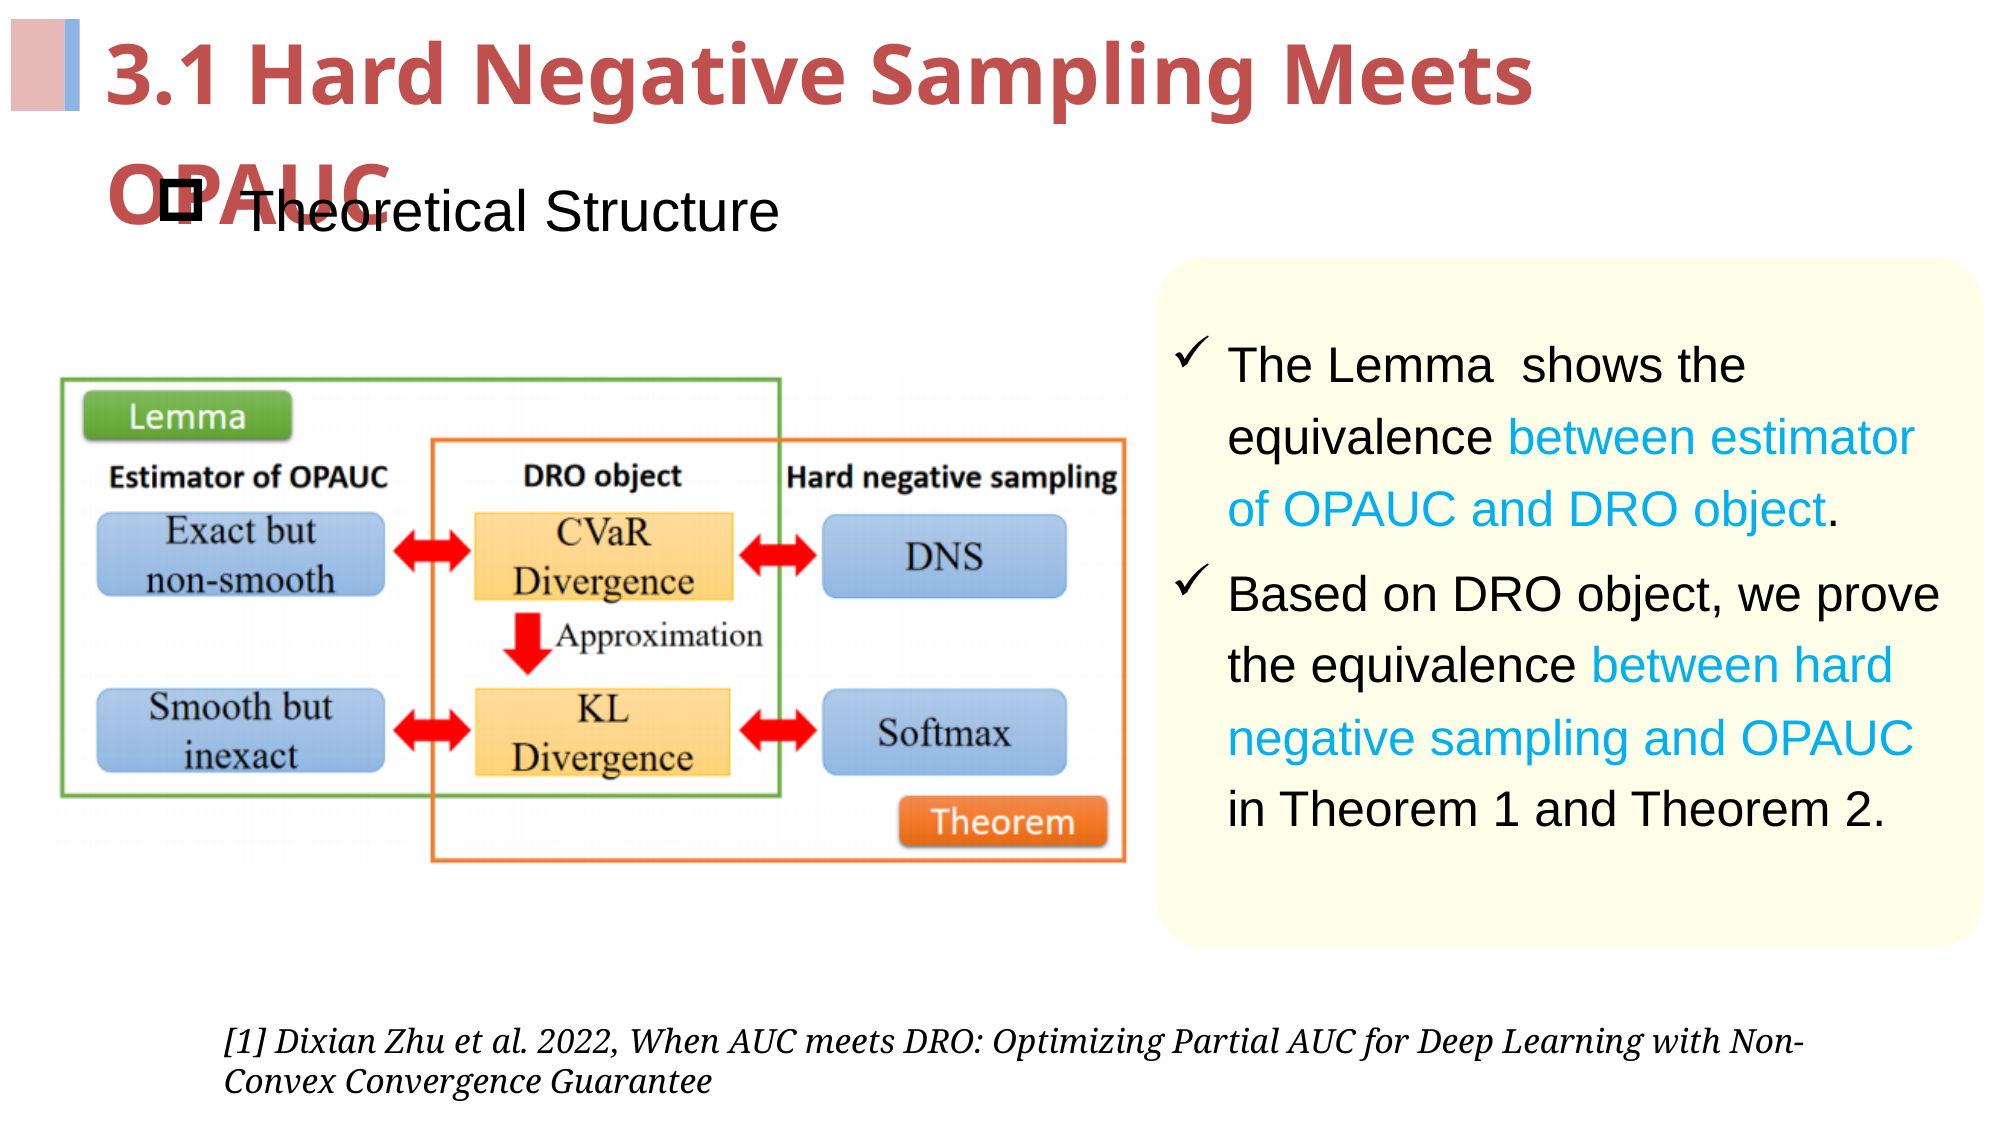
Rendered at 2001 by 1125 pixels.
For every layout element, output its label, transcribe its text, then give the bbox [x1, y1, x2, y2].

text_box Theoretical Structure [65, 151, 1842, 251]
text_box [1] Dixian Zhu et al. 2022, When AUC meets DRO: Optimizing Partial AUC for Deep Learning with Non-Convex Convergence Guarantee [209, 1013, 1895, 1108]
text_box [1154, 255, 1986, 951]
picture [46, 366, 1138, 869]
text_box 3.1 Hard Negative Sampling Meets OPAUC [90, 0, 1842, 115]
